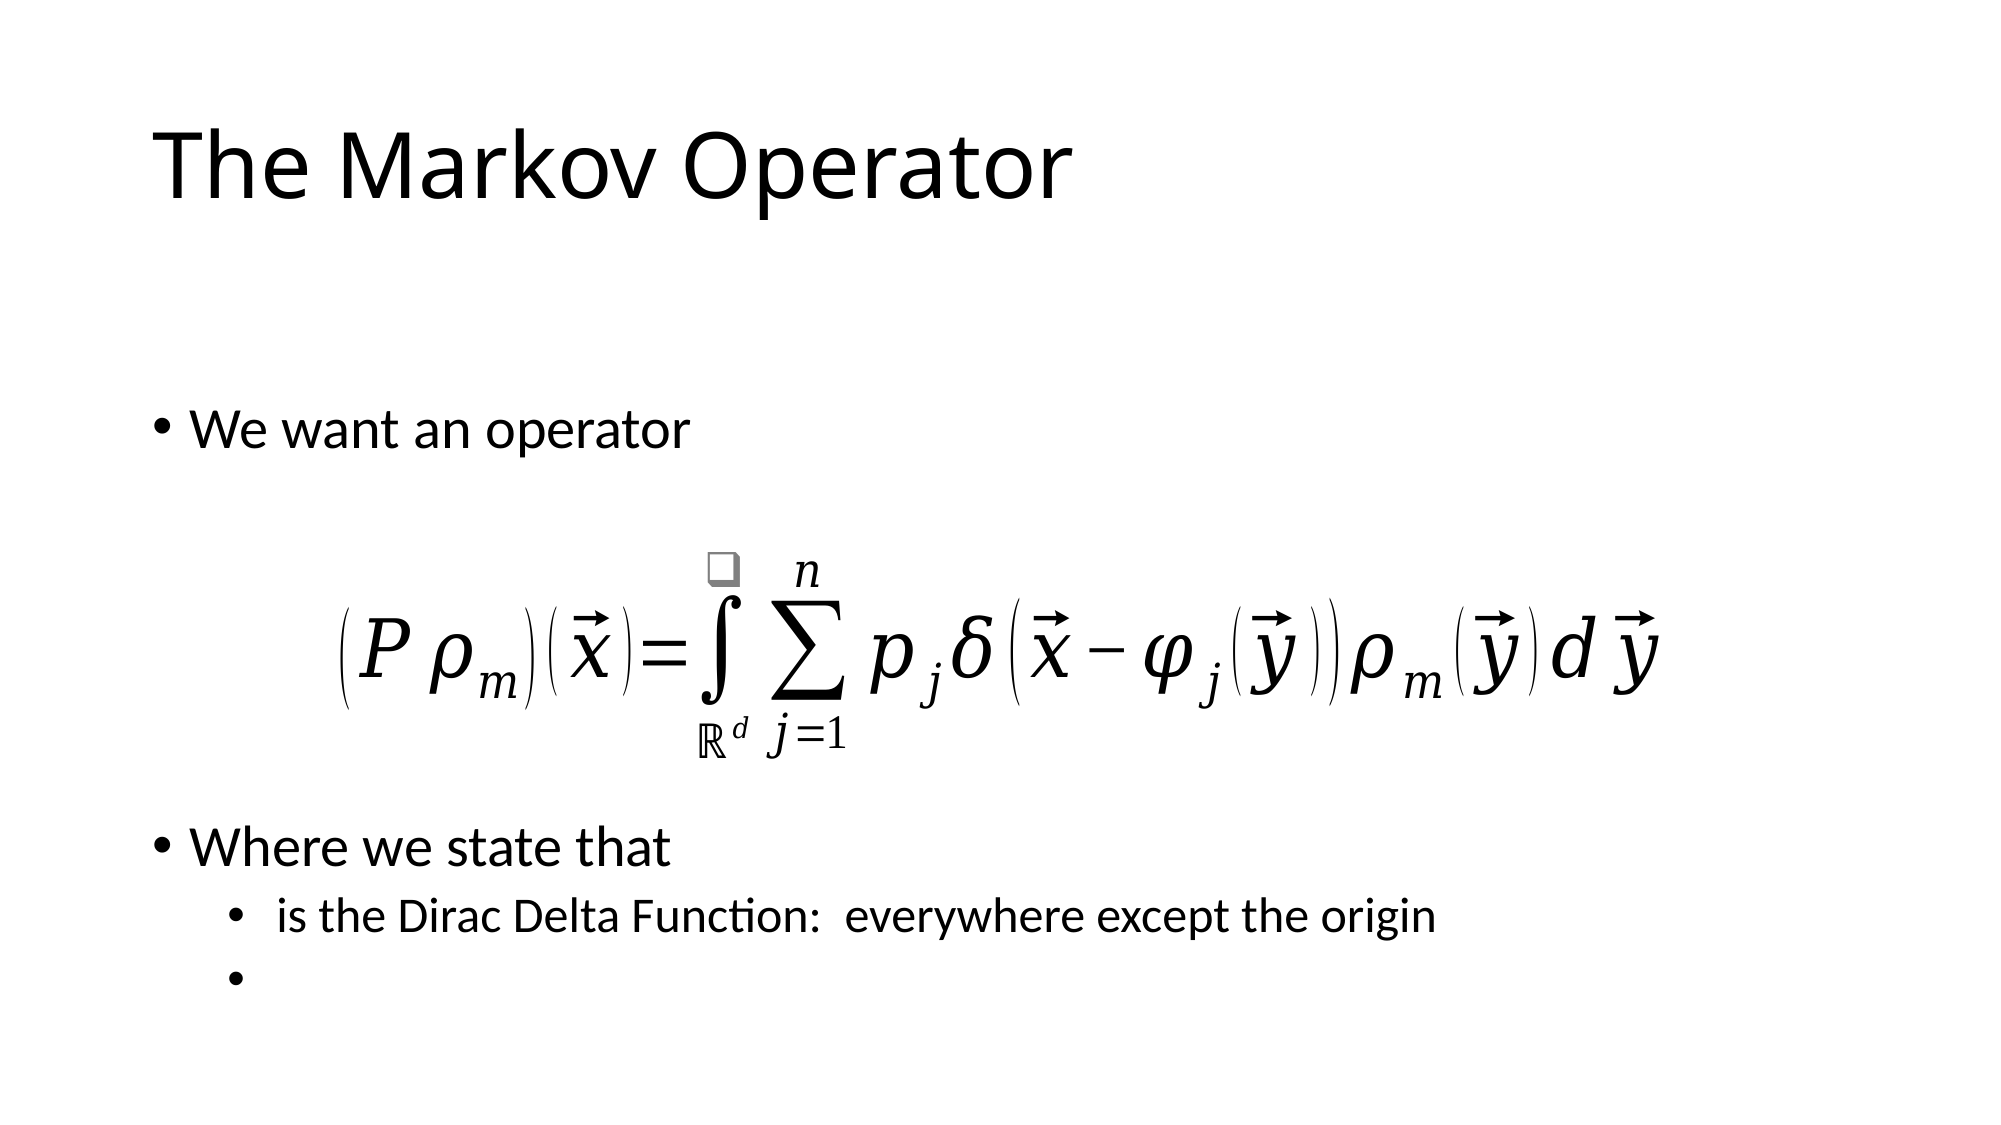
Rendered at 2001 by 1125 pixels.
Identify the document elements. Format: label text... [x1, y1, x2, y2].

title The Markov Operator [137, 59, 1863, 278]
